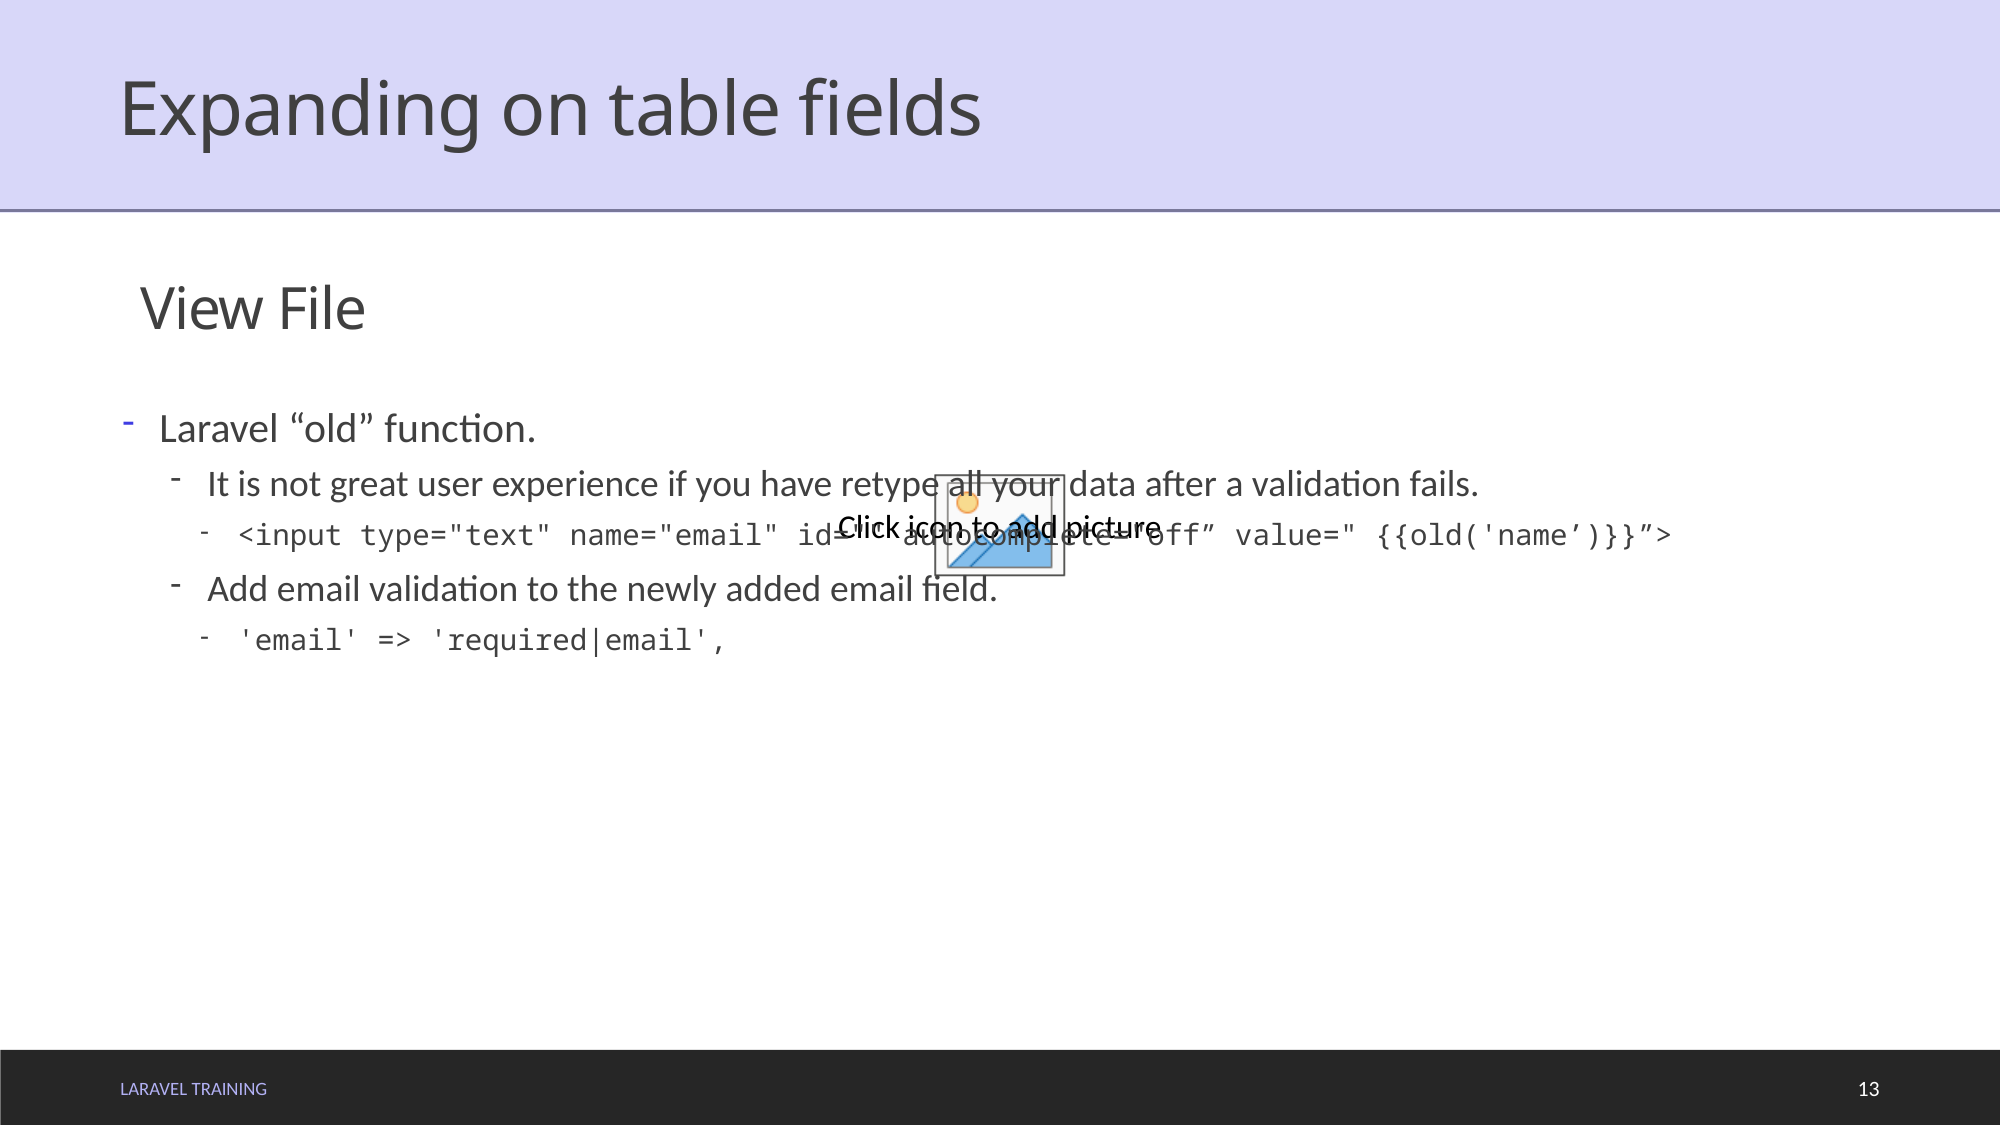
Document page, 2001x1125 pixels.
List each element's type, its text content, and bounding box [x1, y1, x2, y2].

picture [0, 0, 2000, 1052]
slide_number 13 [1793, 1062, 1895, 1118]
footer LARAVEL TRAINING [105, 1062, 1224, 1118]
